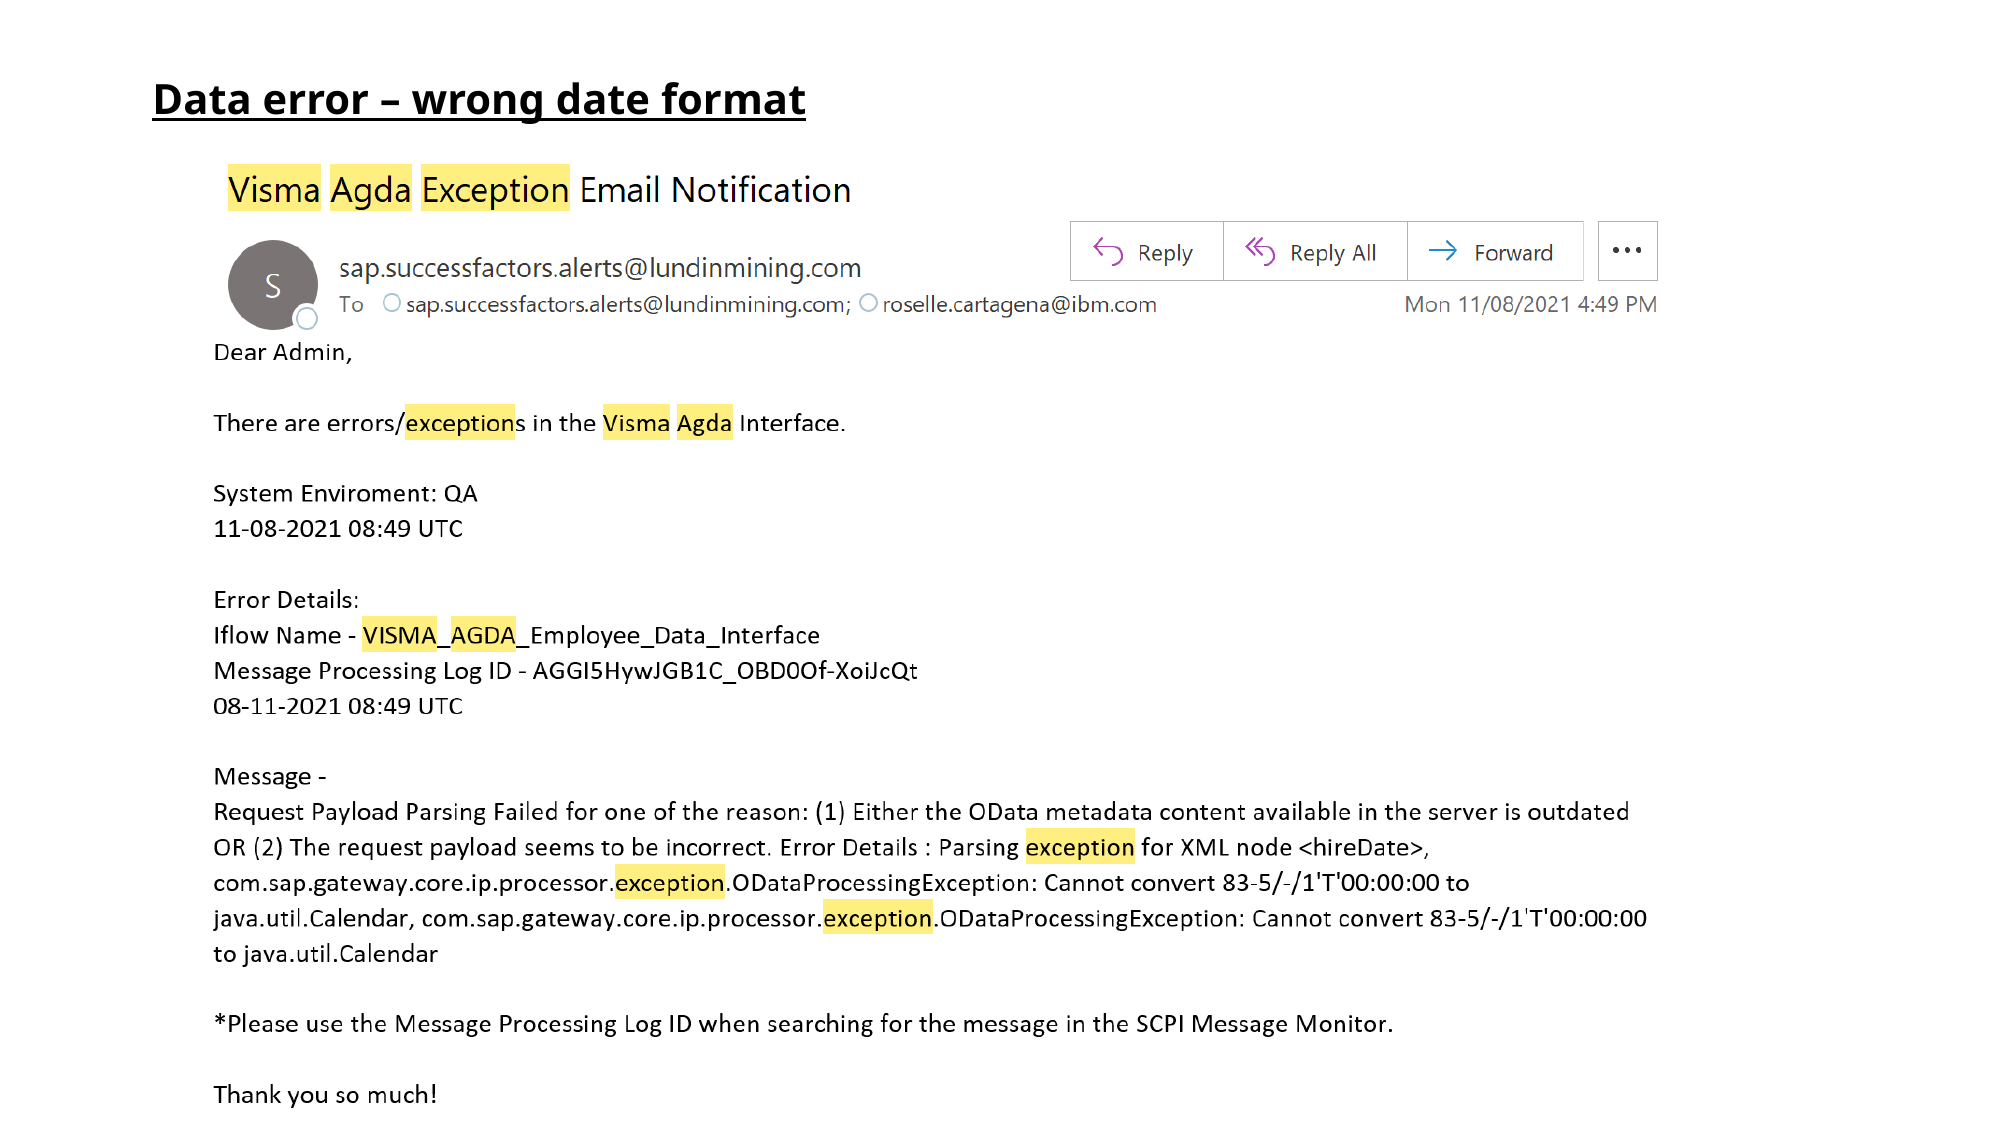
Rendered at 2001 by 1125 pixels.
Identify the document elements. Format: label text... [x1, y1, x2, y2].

title Data error – wrong date format [137, 59, 1863, 142]
picture [199, 147, 1669, 1125]
